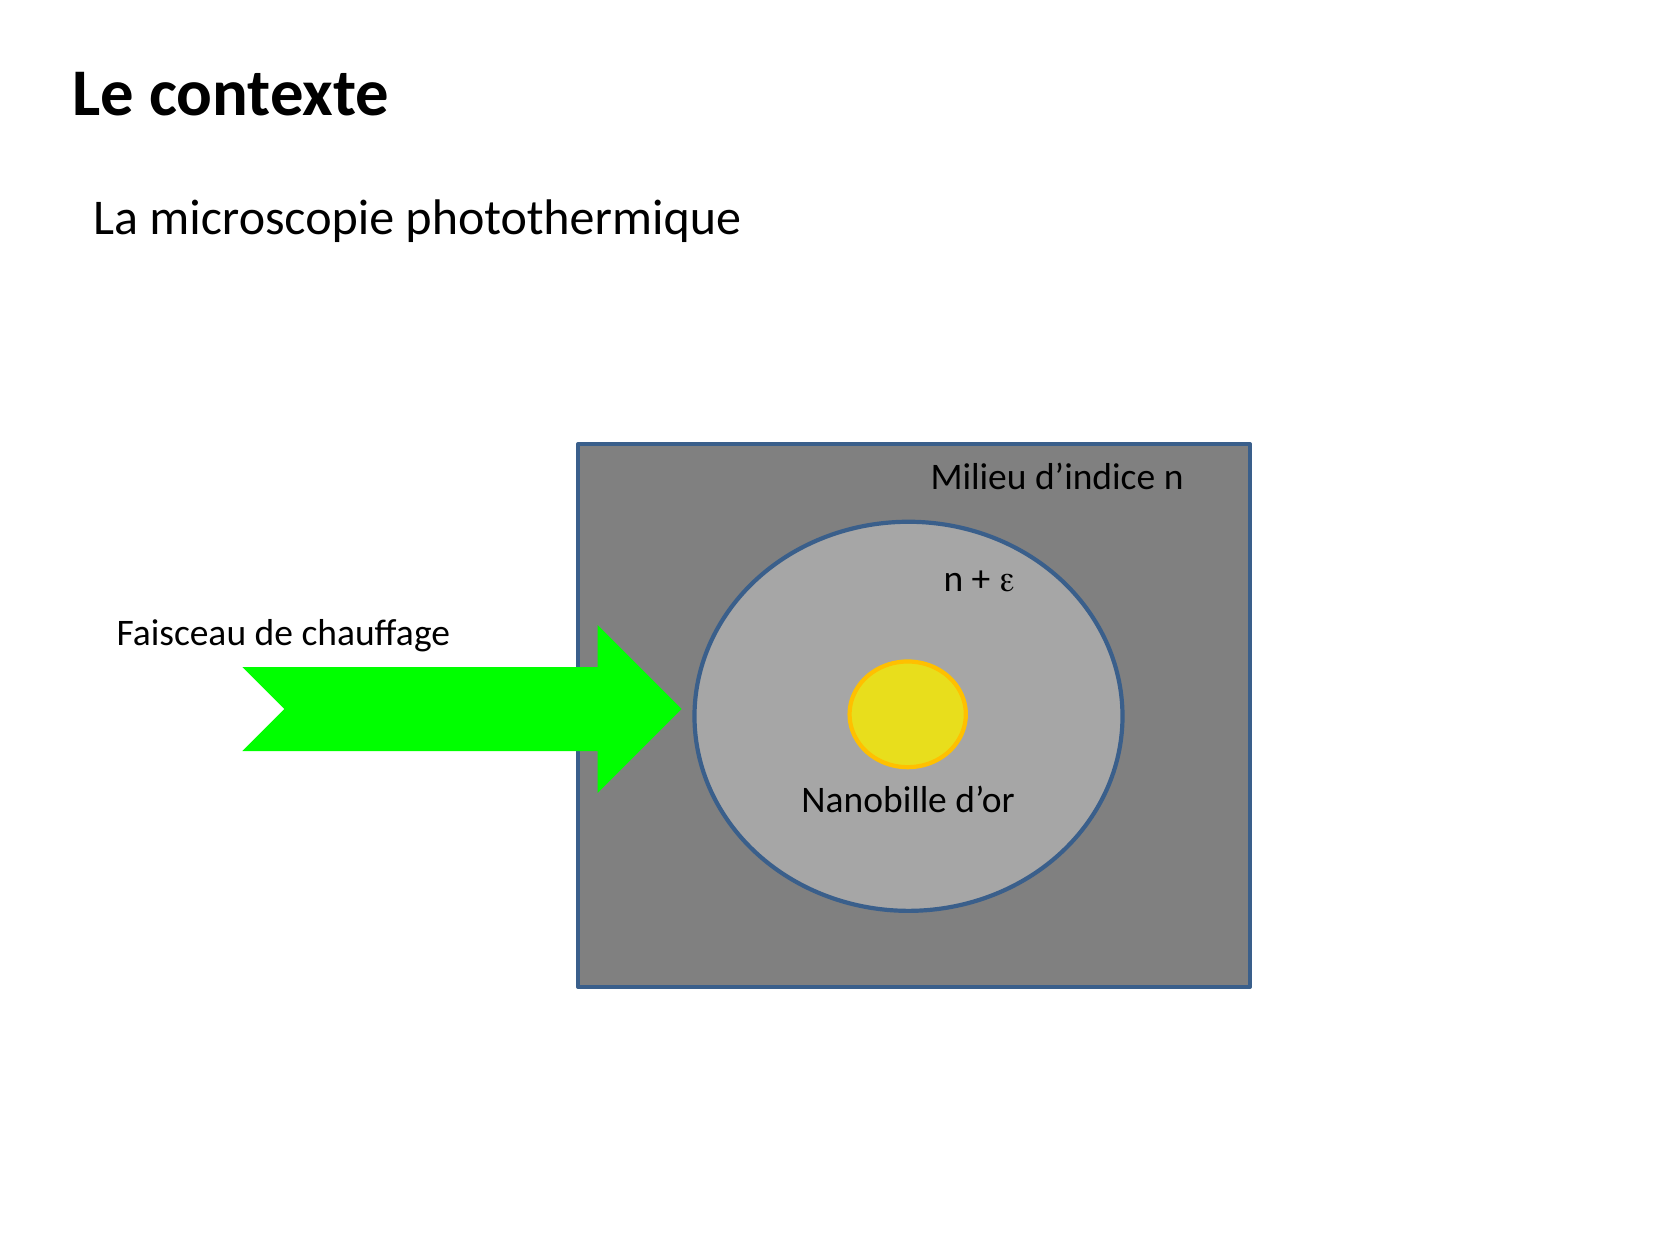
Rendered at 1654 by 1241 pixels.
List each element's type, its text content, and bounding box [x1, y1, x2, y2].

text_box [847, 659, 968, 767]
text_box Milieu d’indice n [914, 444, 1483, 506]
text_box Le contexte [57, 41, 405, 137]
text_box La microscopie photothermique [78, 177, 1202, 373]
text_box [576, 442, 1252, 989]
text_box Faisceau de chauffage [100, 599, 514, 661]
text_box [692, 519, 1125, 913]
text_box [240, 623, 684, 795]
text_box n + e [927, 545, 1083, 607]
text_box Nanobille d’or [784, 767, 1457, 829]
